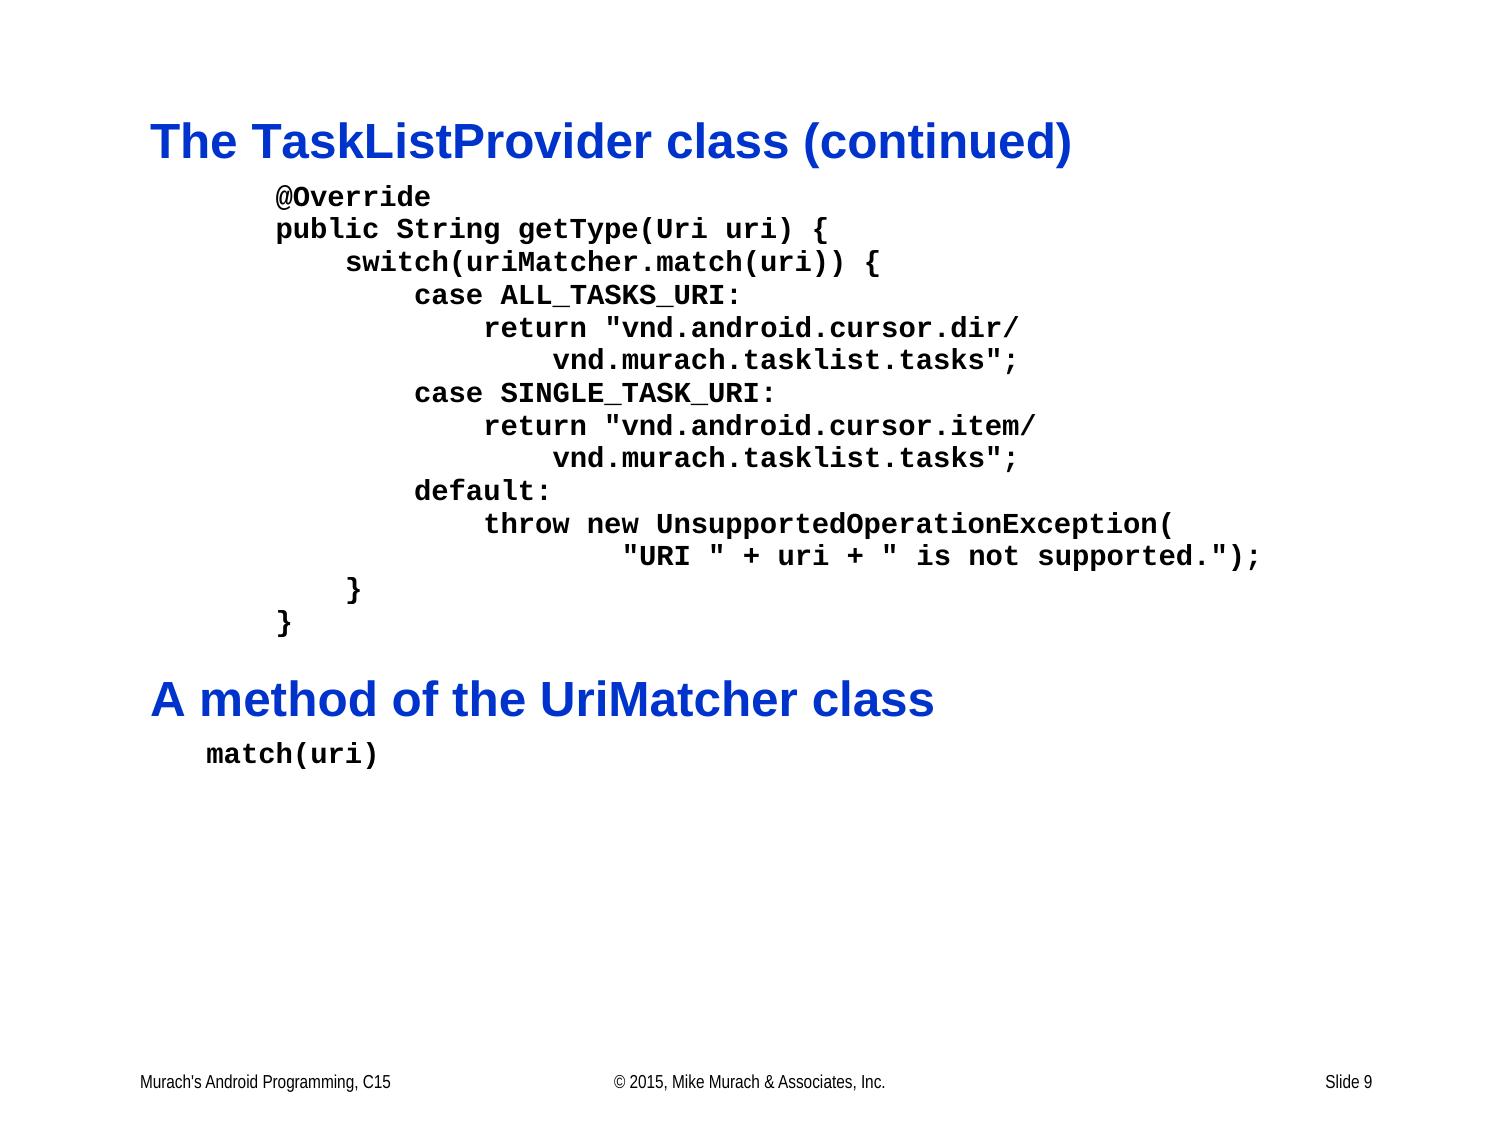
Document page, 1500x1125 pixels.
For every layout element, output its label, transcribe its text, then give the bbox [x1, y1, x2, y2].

footer © 2015, Mike Murach & Associates, Inc. [474, 1025, 1025, 1100]
slide_number Slide 9 [1074, 1025, 1388, 1100]
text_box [149, 112, 1281, 786]
slide_number Murach's Android Programming, C15 [125, 1025, 450, 1100]
